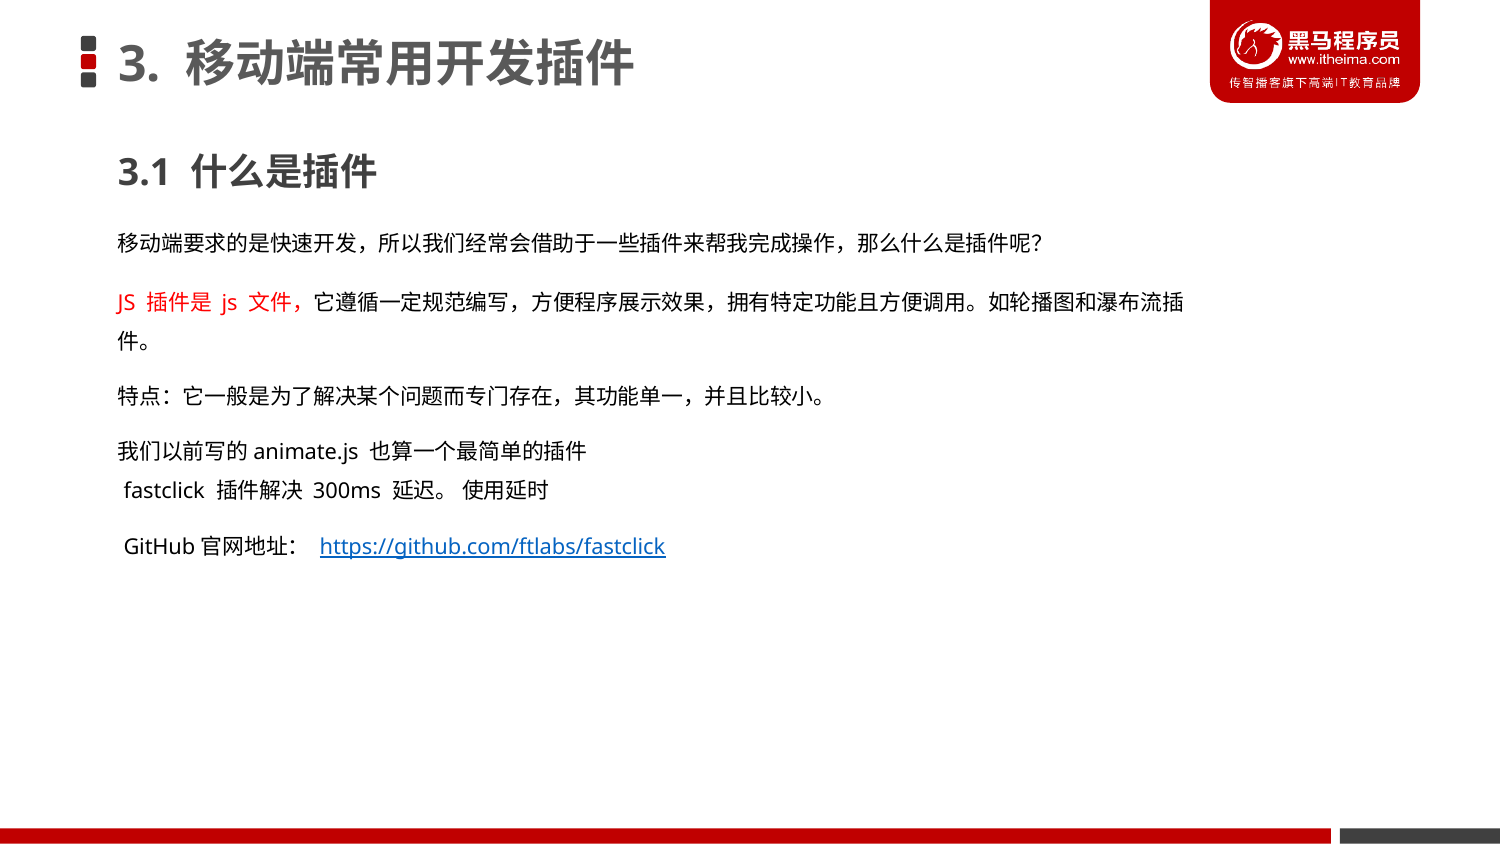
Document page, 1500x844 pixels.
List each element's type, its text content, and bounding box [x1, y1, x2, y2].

list 3.1 什么是插件 [103, 145, 1173, 235]
text_box fastclick 插件解决 300ms 延迟。 使用延时 GitHub官网地址： https://github.com/ftlabs/fastclick [108, 455, 1215, 620]
text_box JS 插件是 js 文件，它遵循一定规范编写，方便程序展示效果，拥有特定功能且方便调用。如轮播图和瀑布流插件。 特点：它一般是为了解决某个问题而专门存在，其功能单一，并且比较小。 我们以前写的animate.js 也算一个最简单的插件 [102, 268, 1221, 538]
picture [1211, 11, 1419, 97]
text_box 移动端要求的是快速开发，所以我们经常会借助于一些插件来帮我完成操作，那么什么是插件呢？ [103, 208, 1209, 268]
title 3. 移动端常用开发插件 [103, 0, 1209, 130]
